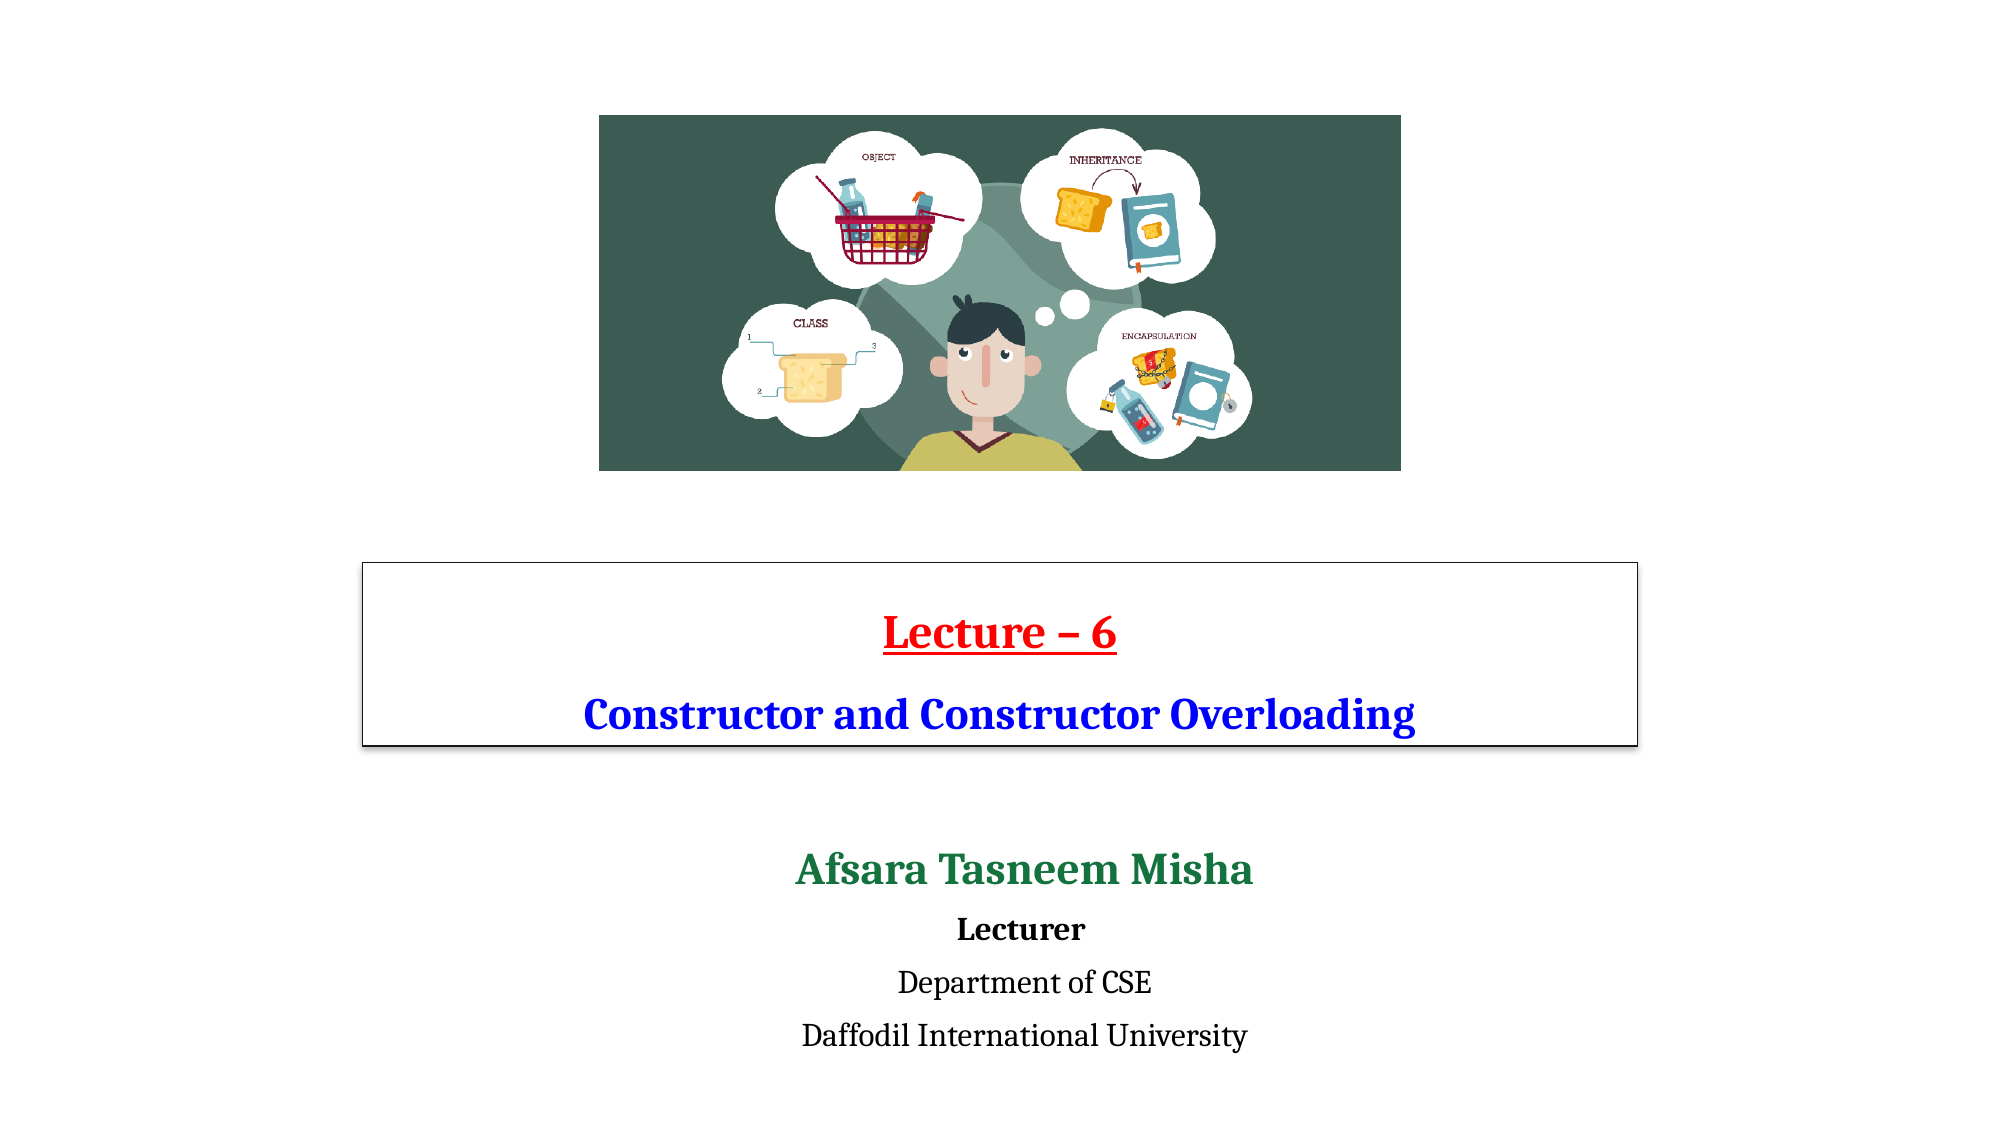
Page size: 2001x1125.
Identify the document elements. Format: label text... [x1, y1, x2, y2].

title Lecture – 6 Constructor and Constructor Overloading [362, 562, 1638, 747]
subtitle Afsara Tasneem Misha Lecturer Department of CSE Daffodil International University [500, 837, 1550, 1063]
picture [598, 114, 1402, 471]
